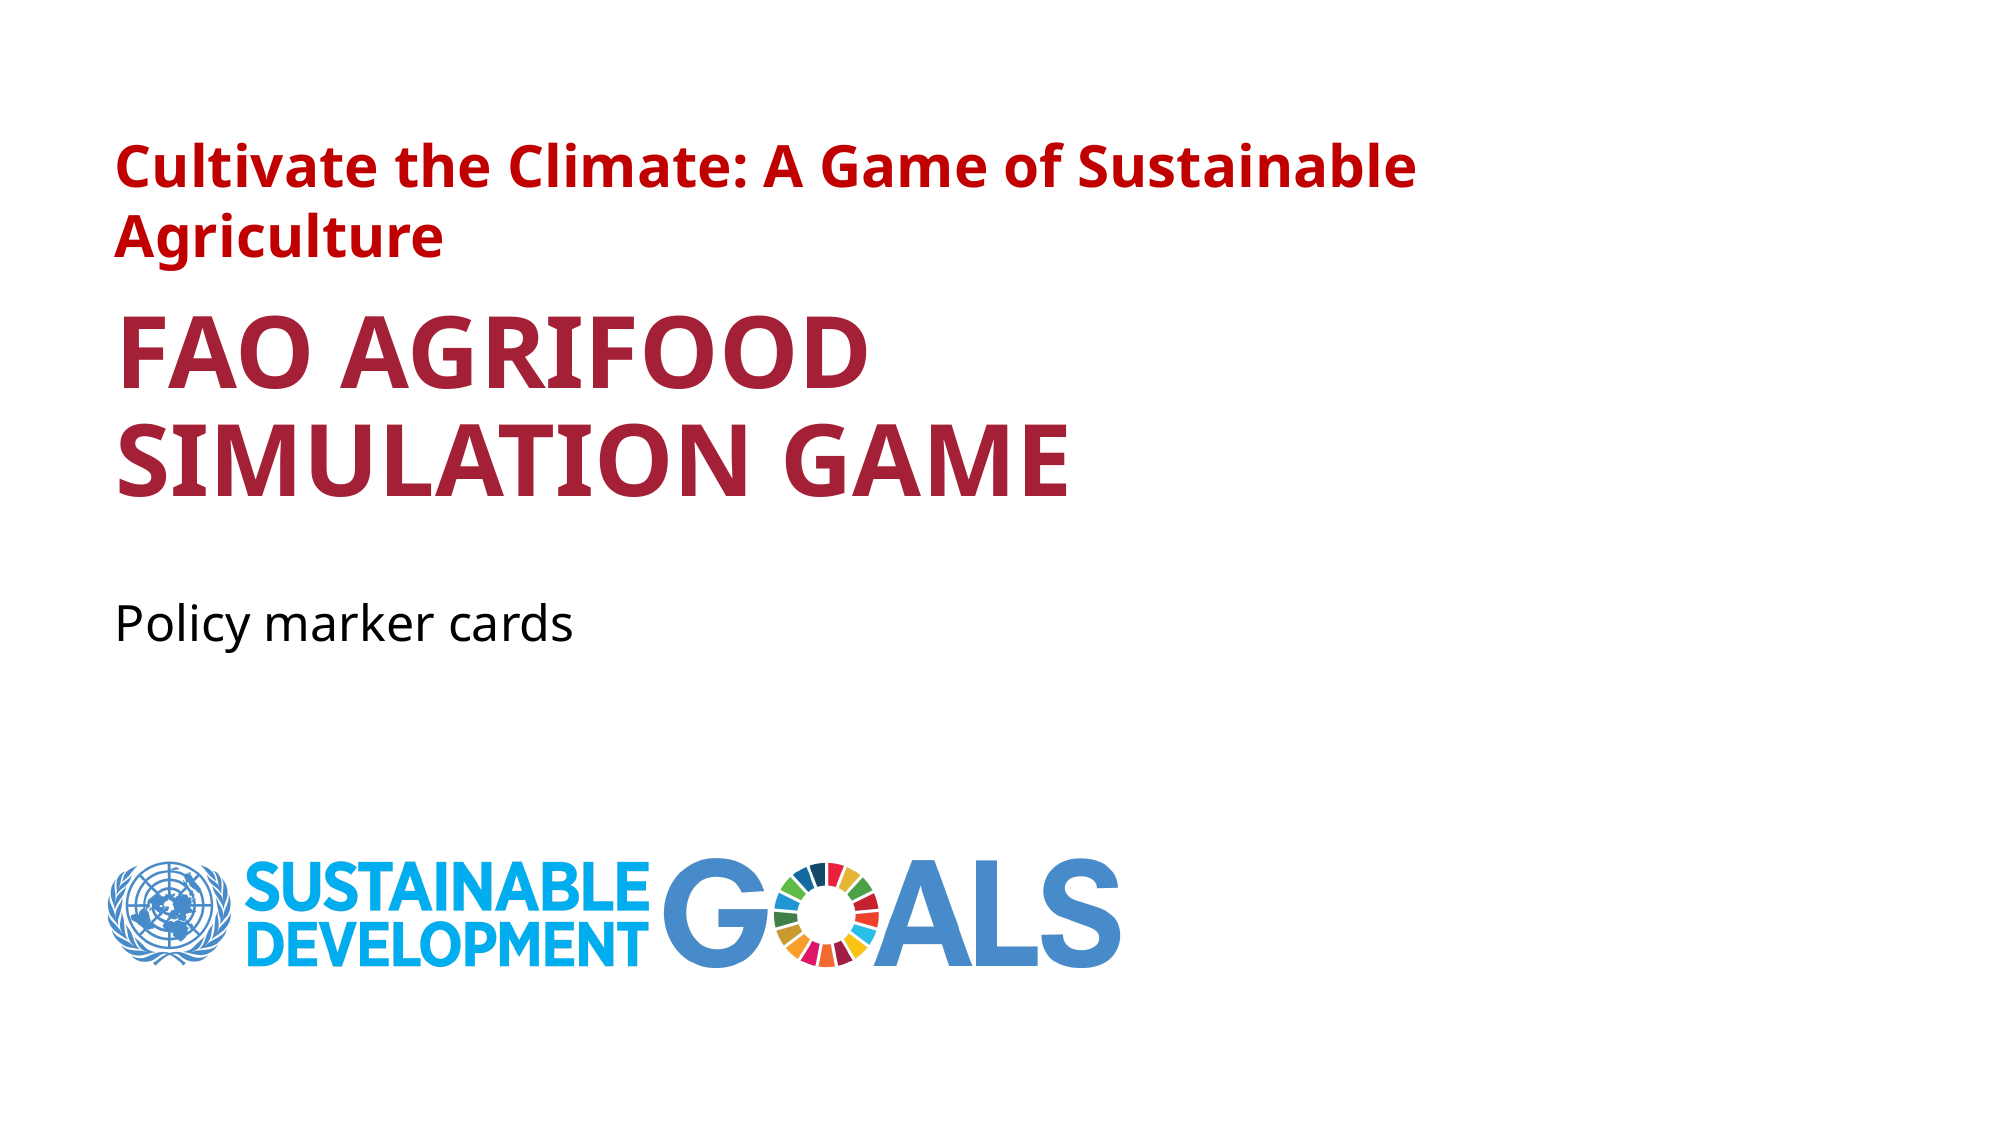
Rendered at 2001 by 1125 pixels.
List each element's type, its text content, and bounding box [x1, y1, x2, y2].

text_box FAO AGRIFOOD SIMULATION GAME [100, 281, 1132, 526]
text_box Policy marker cards [100, 584, 1314, 660]
text_box Cultivate the Climate: A Game of Sustainable Agriculture​ [100, 121, 1711, 277]
picture [83, 841, 1148, 1004]
